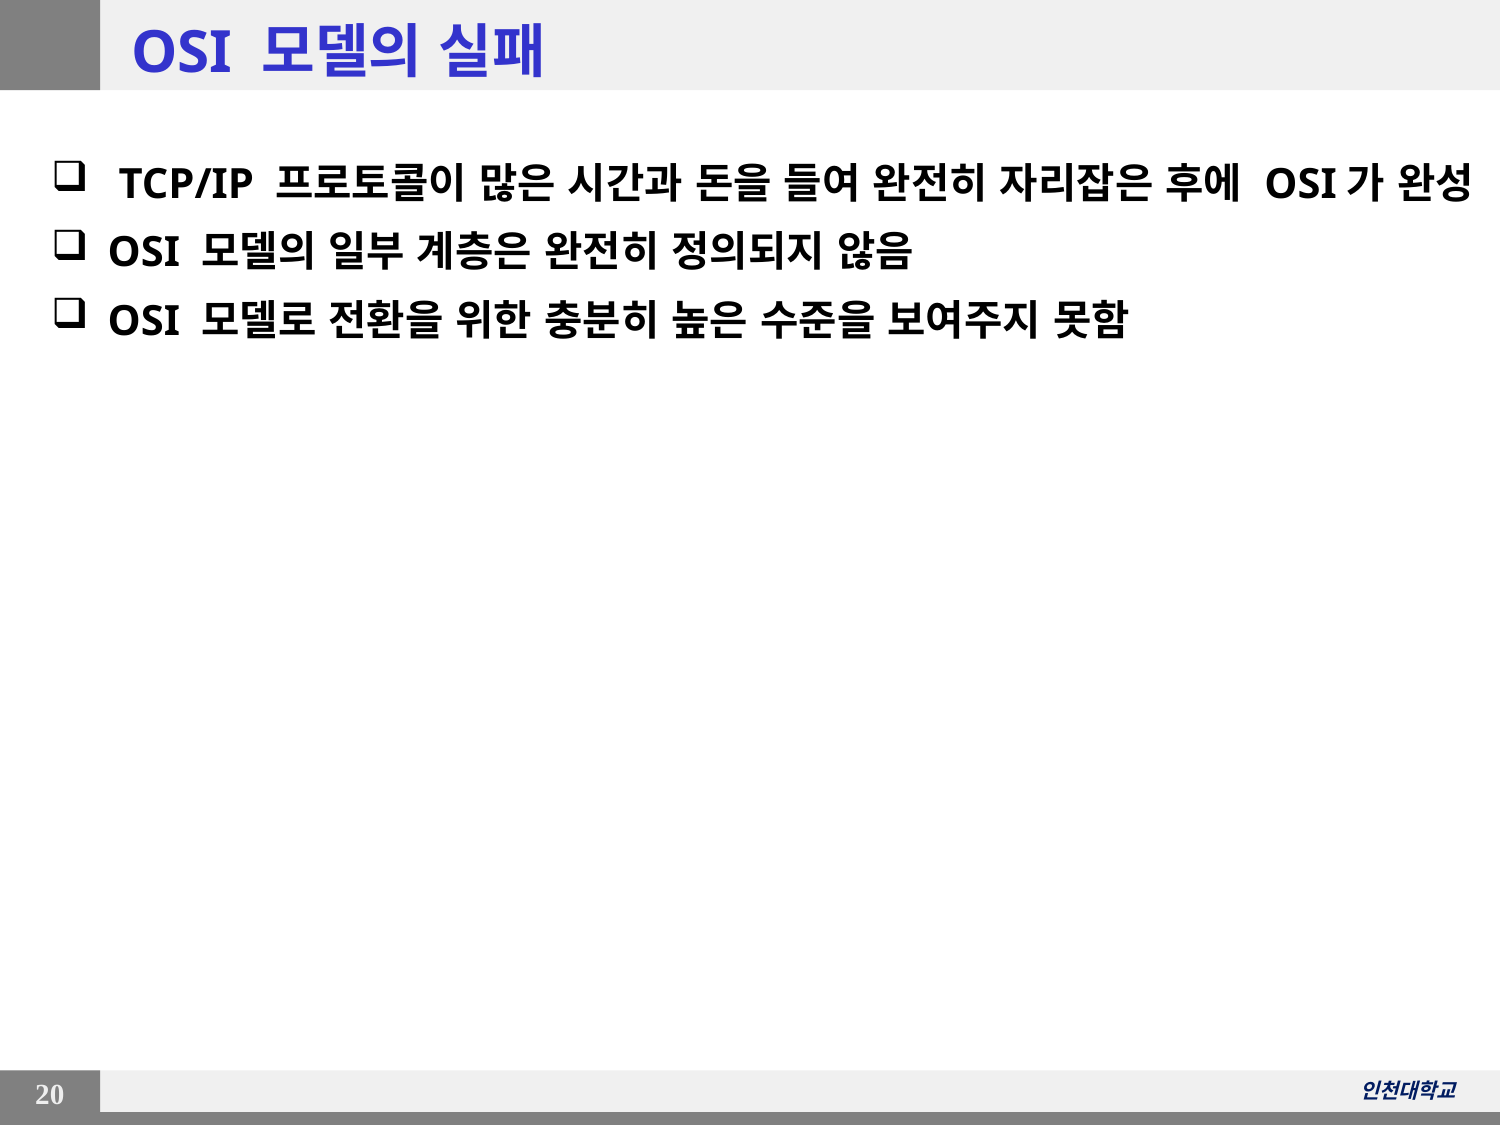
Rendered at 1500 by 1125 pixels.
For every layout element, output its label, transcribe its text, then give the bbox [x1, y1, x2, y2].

list TCP/IP 프로토콜이 많은 시간과 돈을 들여 완전히 자리잡은 후에 OSI가 완성 OSI 모델의 일부 계층은 완전히 정의되지 않음 OSI 모델로 전환을 위한 충분히 높은 수준을 보여주지 못함 [36, 148, 1500, 1048]
title OSI 모델의 실패 [116, 5, 1500, 92]
